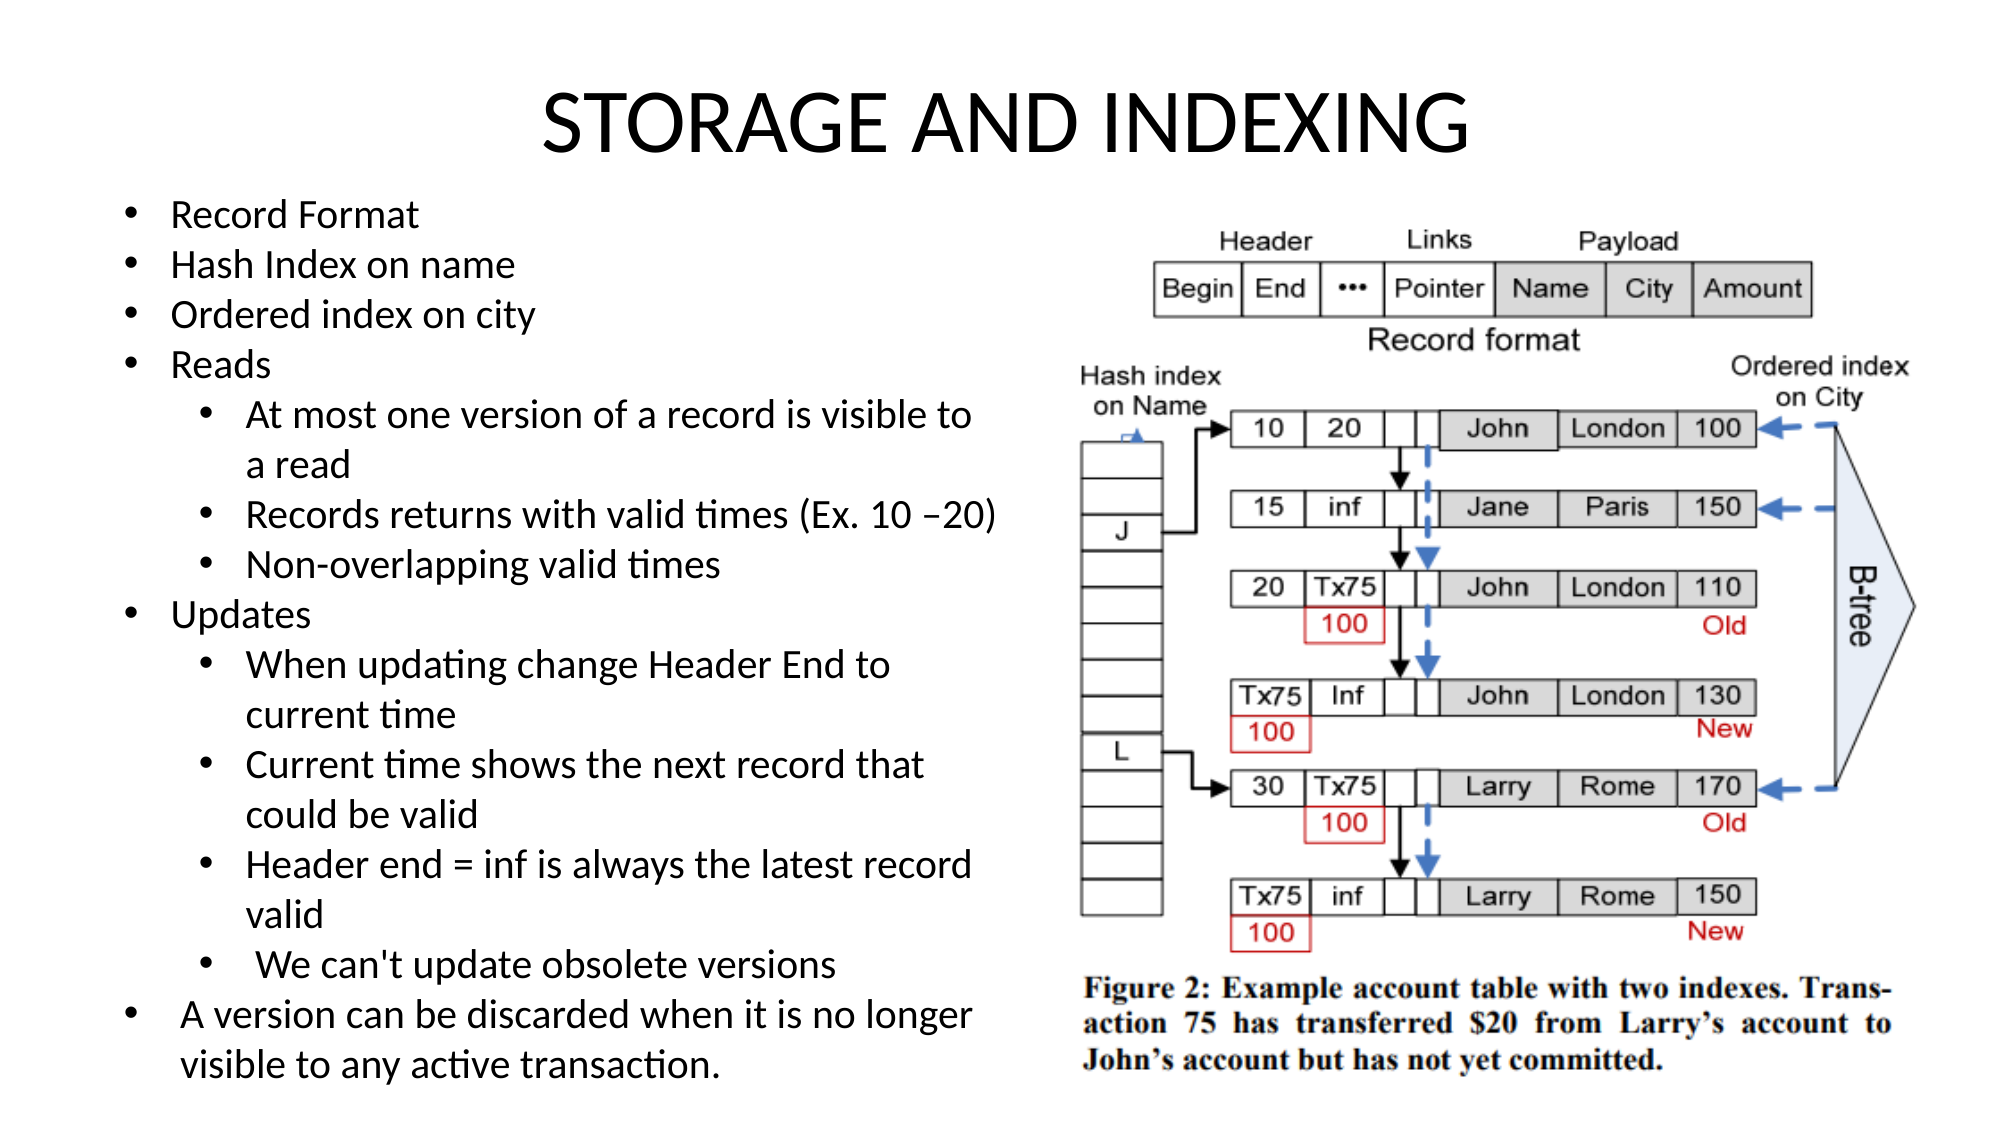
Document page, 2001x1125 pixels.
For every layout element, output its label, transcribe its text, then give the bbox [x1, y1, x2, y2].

text_box STORAGE AND INDEXING [134, 53, 1900, 178]
text_box Record Format Hash Index on name Ordered index on city Reads At most one version of a record is visible to a read Records returns with valid times (Ex. 10 –20) Non-overlapping valid times Updates When updating change Header End to current time Current time shows the next record that could be valid Header end = inf is always the latest record valid We can't update obsolete versions A version can be discarded when it is no longer visible to any active transaction. [108, 179, 1017, 1095]
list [1050, 195, 1945, 1089]
